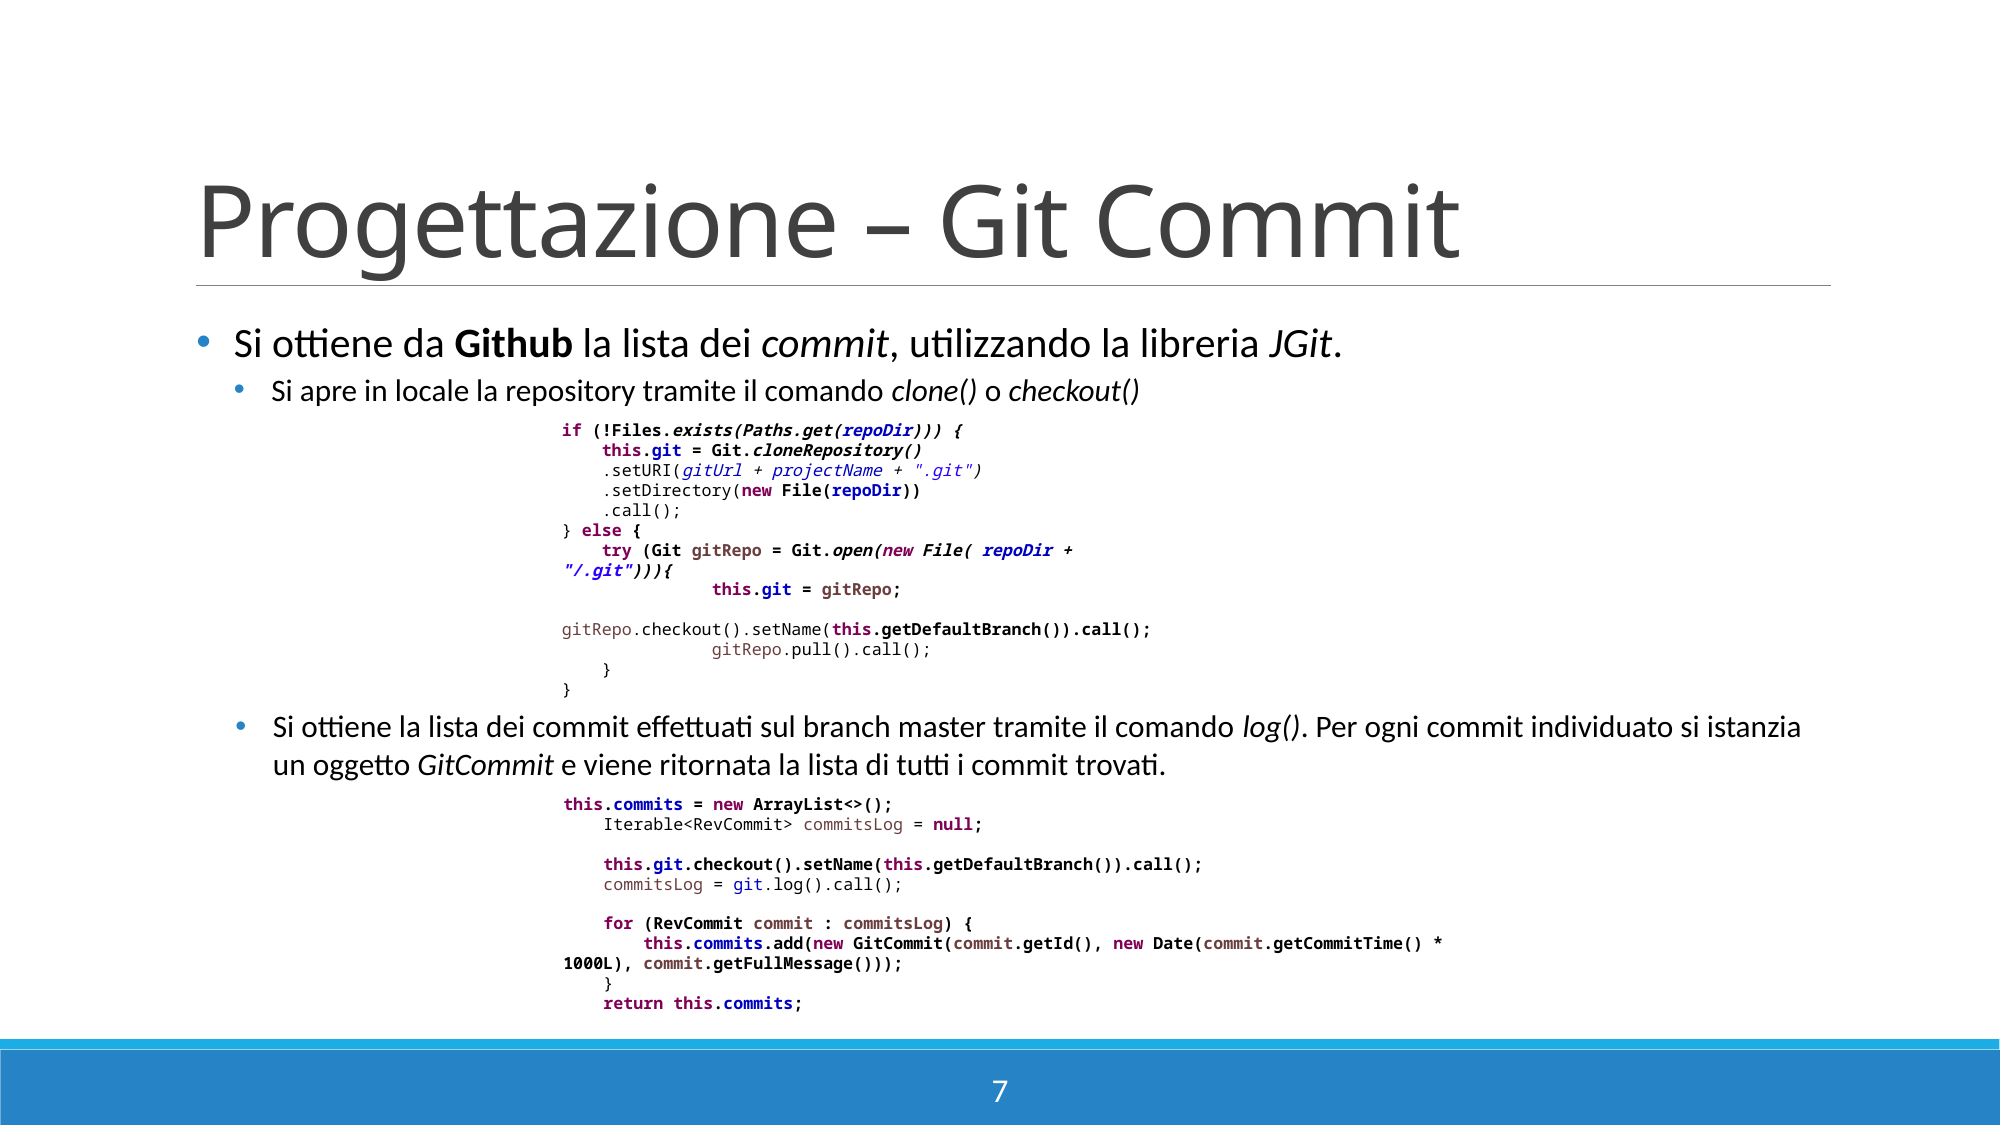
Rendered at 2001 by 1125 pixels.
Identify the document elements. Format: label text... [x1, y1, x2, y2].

text_box Si ottiene la lista dei commit effettuati sul branch master tramite il comando log(). Per ogni commit individuato si istanzia un oggetto GitCommit e viene ritornata la lista di tutti i commit trovati. [182, 699, 1833, 806]
text_box if (!Files.exists(Paths.get(repoDir))) { this.git = Git.cloneRepository() .setURI(gitUrl + projectName + ".git") .setDirectory(new File(repoDir)) .call(); } else { try (Git gitRepo = Git.open(new File( repoDir + "/.git"))){ this.git = gitRepo; gitRepo.checkout().setName(this.getDefaultBranch()).call(); gitRepo.pull().call(); } } [547, 412, 1192, 699]
slide_number 7 [954, 1055, 1045, 1124]
list Si ottiene da Github la lista dei commit, utilizzando la libreria JGit. Si apre in locale la repository tramite il comando clone() o checkout() [181, 308, 1832, 434]
text_box this.commits = new ArrayList<>(); Iterable<RevCommit> commitsLog = null; this.git.checkout().setName(this.getDefaultBranch()).call(); commitsLog = git.log().call(); for (RevCommit commit : commitsLog) { this.commits.add(new GitCommit(commit.getId(), new Date(commit.getCommitTime() * 1000L), commit.getFullMessage())); } return this.commits; [548, 806, 1465, 1021]
title Progettazione – Git Commit [180, 47, 1830, 285]
